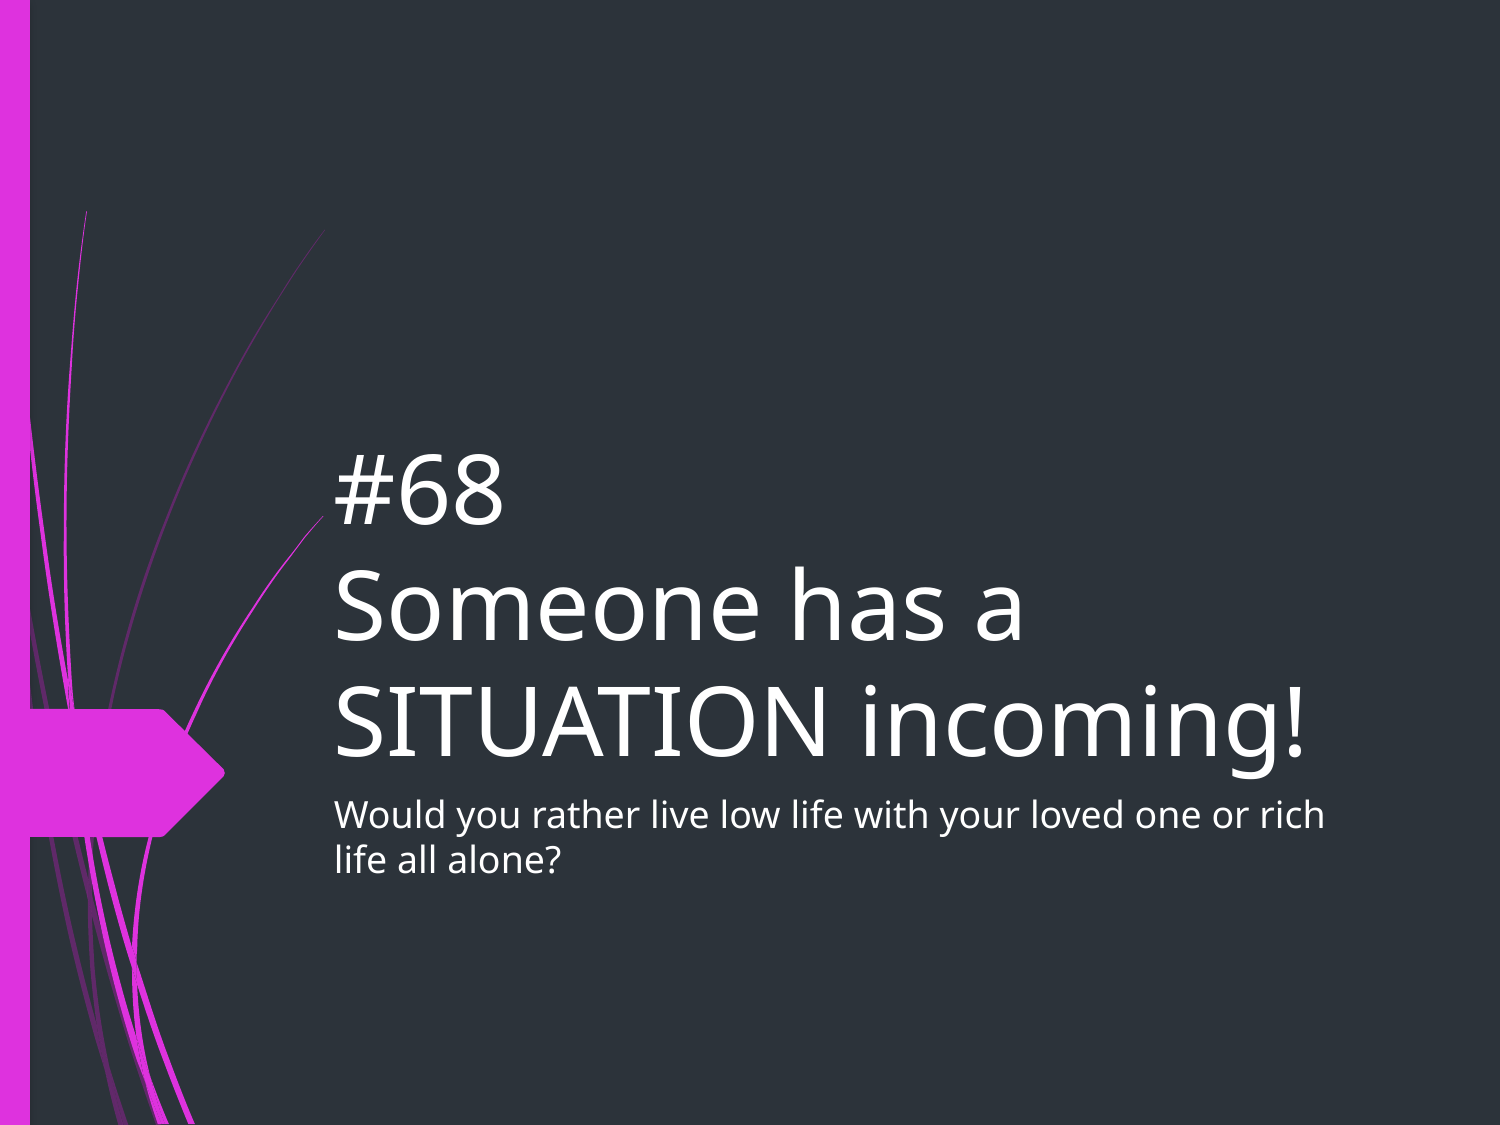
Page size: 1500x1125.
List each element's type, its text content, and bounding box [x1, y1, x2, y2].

title #68 Someone has a SITUATION incoming! [318, 412, 1402, 783]
subtitle Would you rather live low life with your loved one or rich life all alone? [318, 783, 1402, 969]
